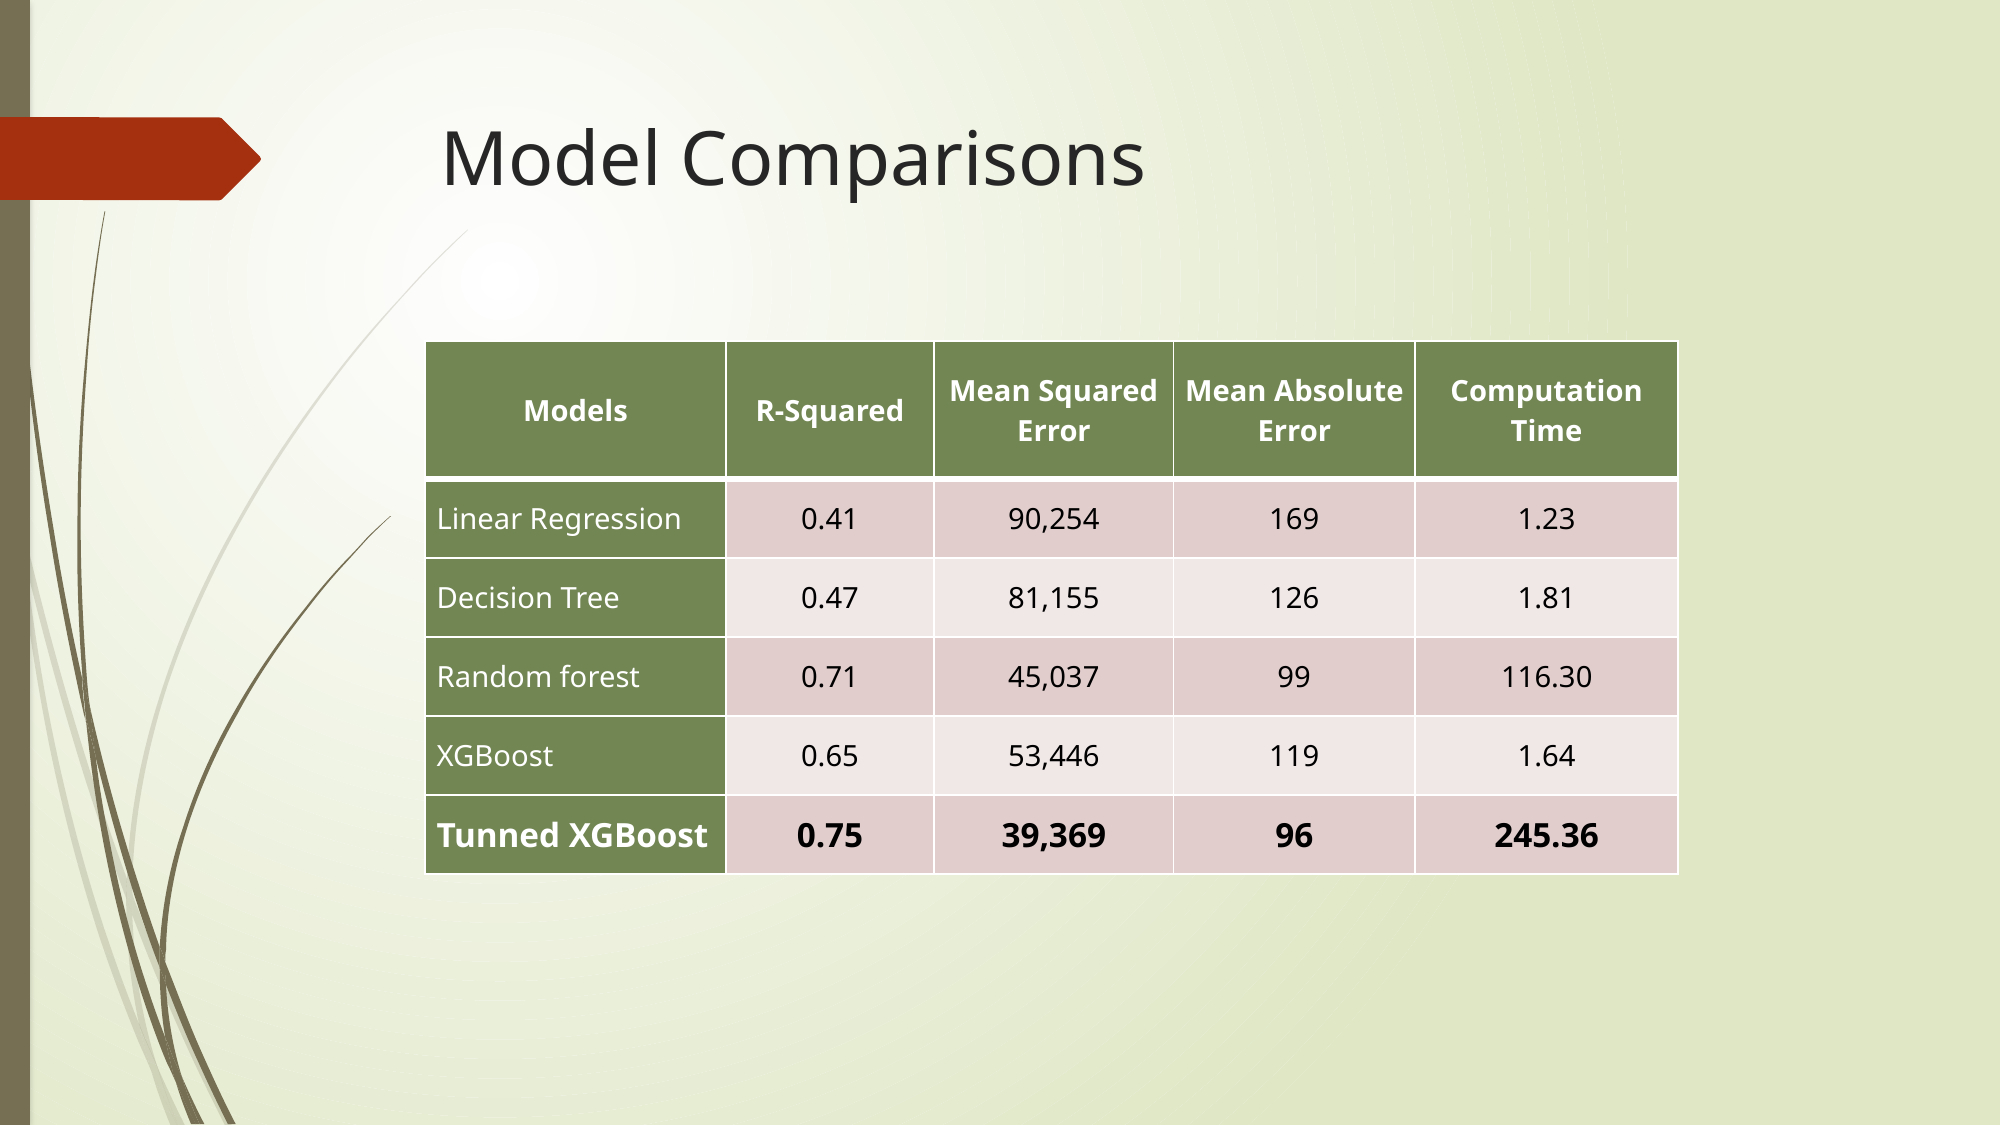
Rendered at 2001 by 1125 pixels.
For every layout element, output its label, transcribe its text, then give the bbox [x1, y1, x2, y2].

table_cell 116.30 [1416, 638, 1677, 715]
table_cell 169 [1174, 482, 1414, 557]
table_cell 0.75 [727, 796, 933, 873]
table_header Mean Squared Error [935, 342, 1173, 476]
table_cell 119 [1174, 717, 1414, 794]
table_cell 1.81 [1416, 559, 1677, 636]
table_cell 126 [1174, 559, 1414, 636]
table_cell 1.23 [1416, 482, 1677, 557]
table_cell XGBoost [426, 717, 725, 794]
table_cell Tunned XGBoost [426, 796, 725, 873]
table_cell 96 [1174, 796, 1414, 873]
table_cell 0.47 [727, 559, 933, 636]
table_cell 53,446 [935, 717, 1173, 794]
table_header Models [426, 342, 725, 476]
table_cell 0.65 [727, 717, 933, 794]
table_header Mean Absolute Error [1174, 342, 1414, 476]
table_cell 0.71 [727, 638, 933, 715]
table_cell Decision Tree [426, 559, 725, 636]
table_cell Random forest [426, 638, 725, 715]
table_cell Linear Regression [426, 482, 725, 557]
title Model Comparisons [425, 102, 1888, 313]
table_cell 90,254 [935, 482, 1173, 557]
table_cell 0.41 [727, 482, 933, 557]
table_cell 39,369 [935, 796, 1173, 873]
table_header R-Squared [727, 342, 933, 476]
table_cell 1.64 [1416, 717, 1677, 794]
table_cell 99 [1174, 638, 1414, 715]
table_cell 245.36 [1416, 796, 1677, 873]
table_cell 81,155 [935, 559, 1173, 636]
table_cell 45,037 [935, 638, 1173, 715]
table_header Computation Time [1416, 342, 1677, 476]
